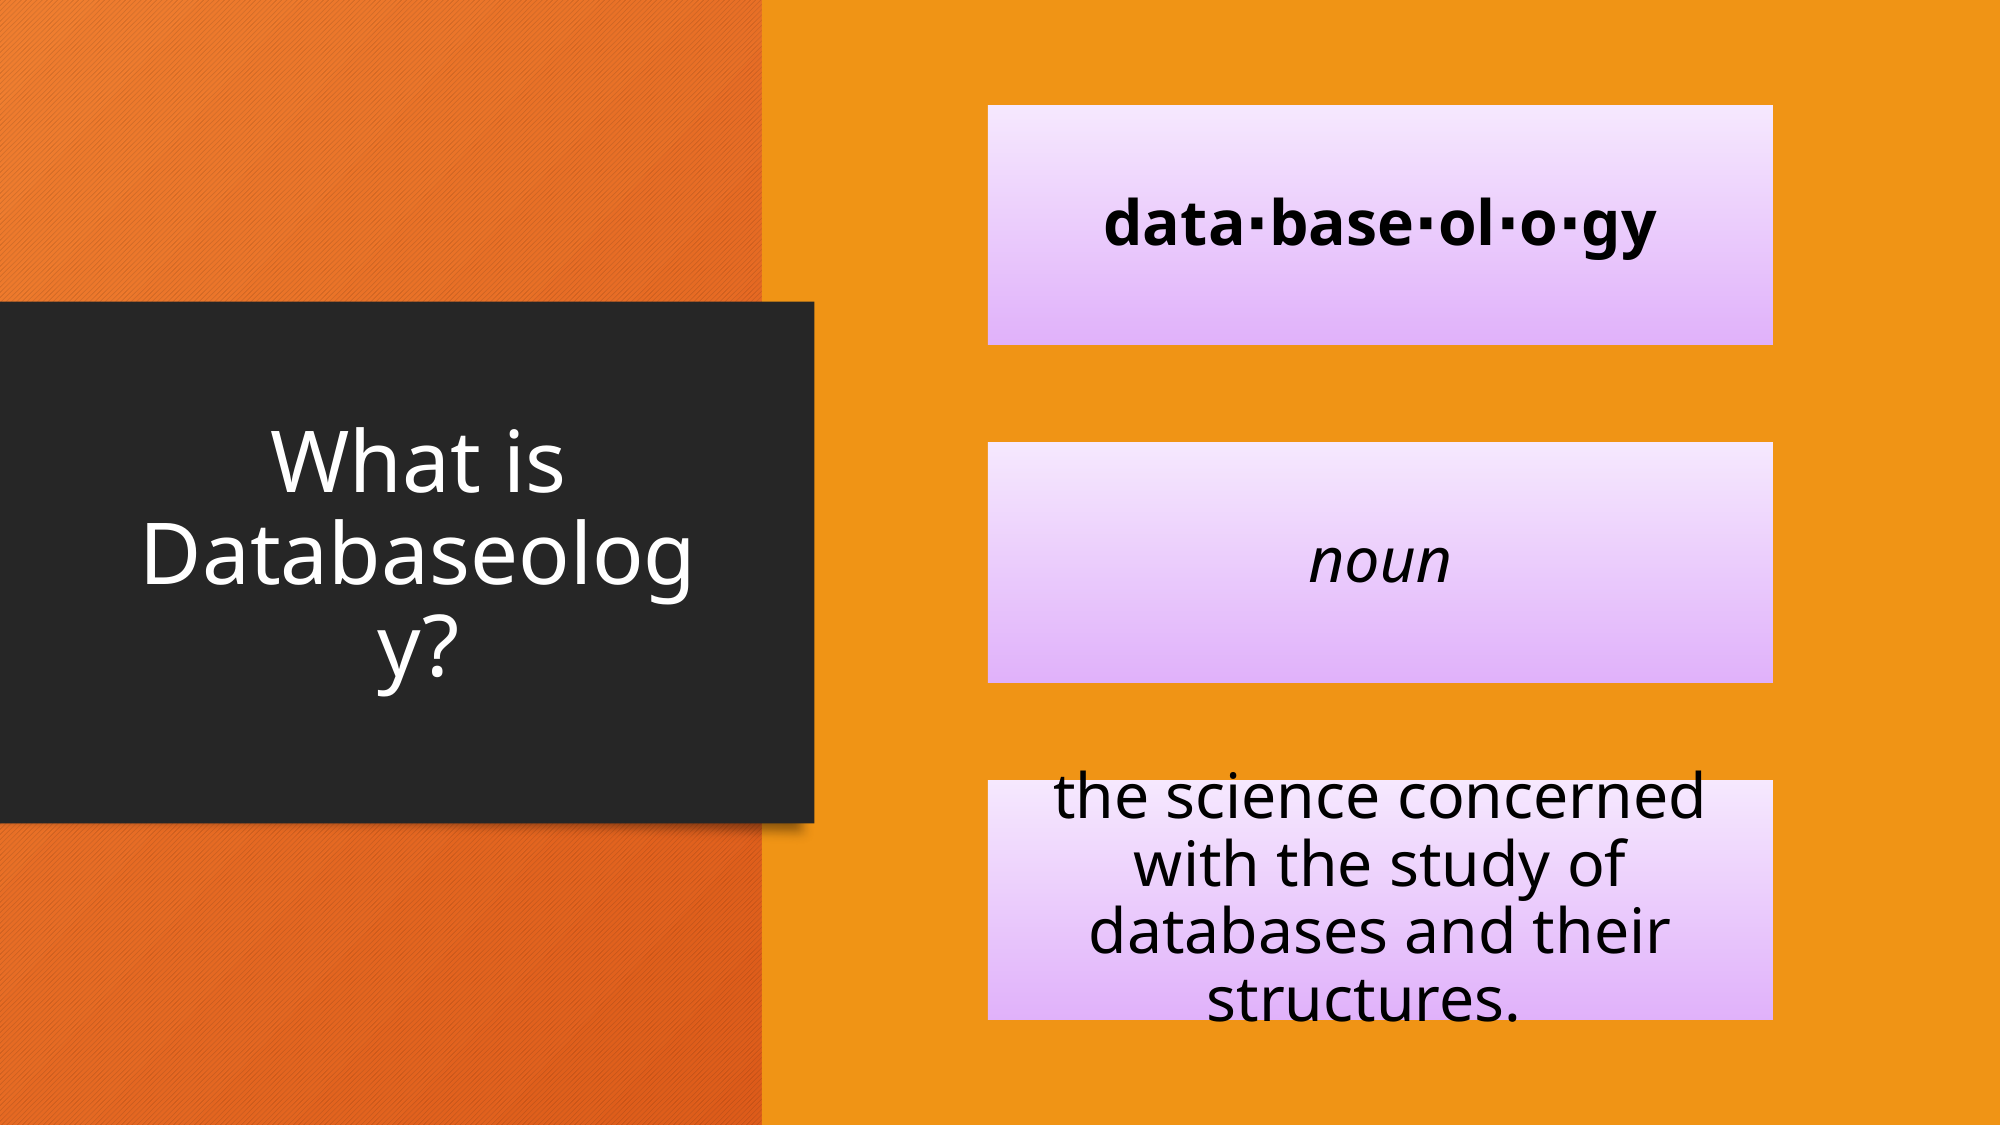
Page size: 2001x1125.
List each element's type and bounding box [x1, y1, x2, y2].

picture [0, 0, 2000, 1125]
list [866, 104, 1895, 1021]
